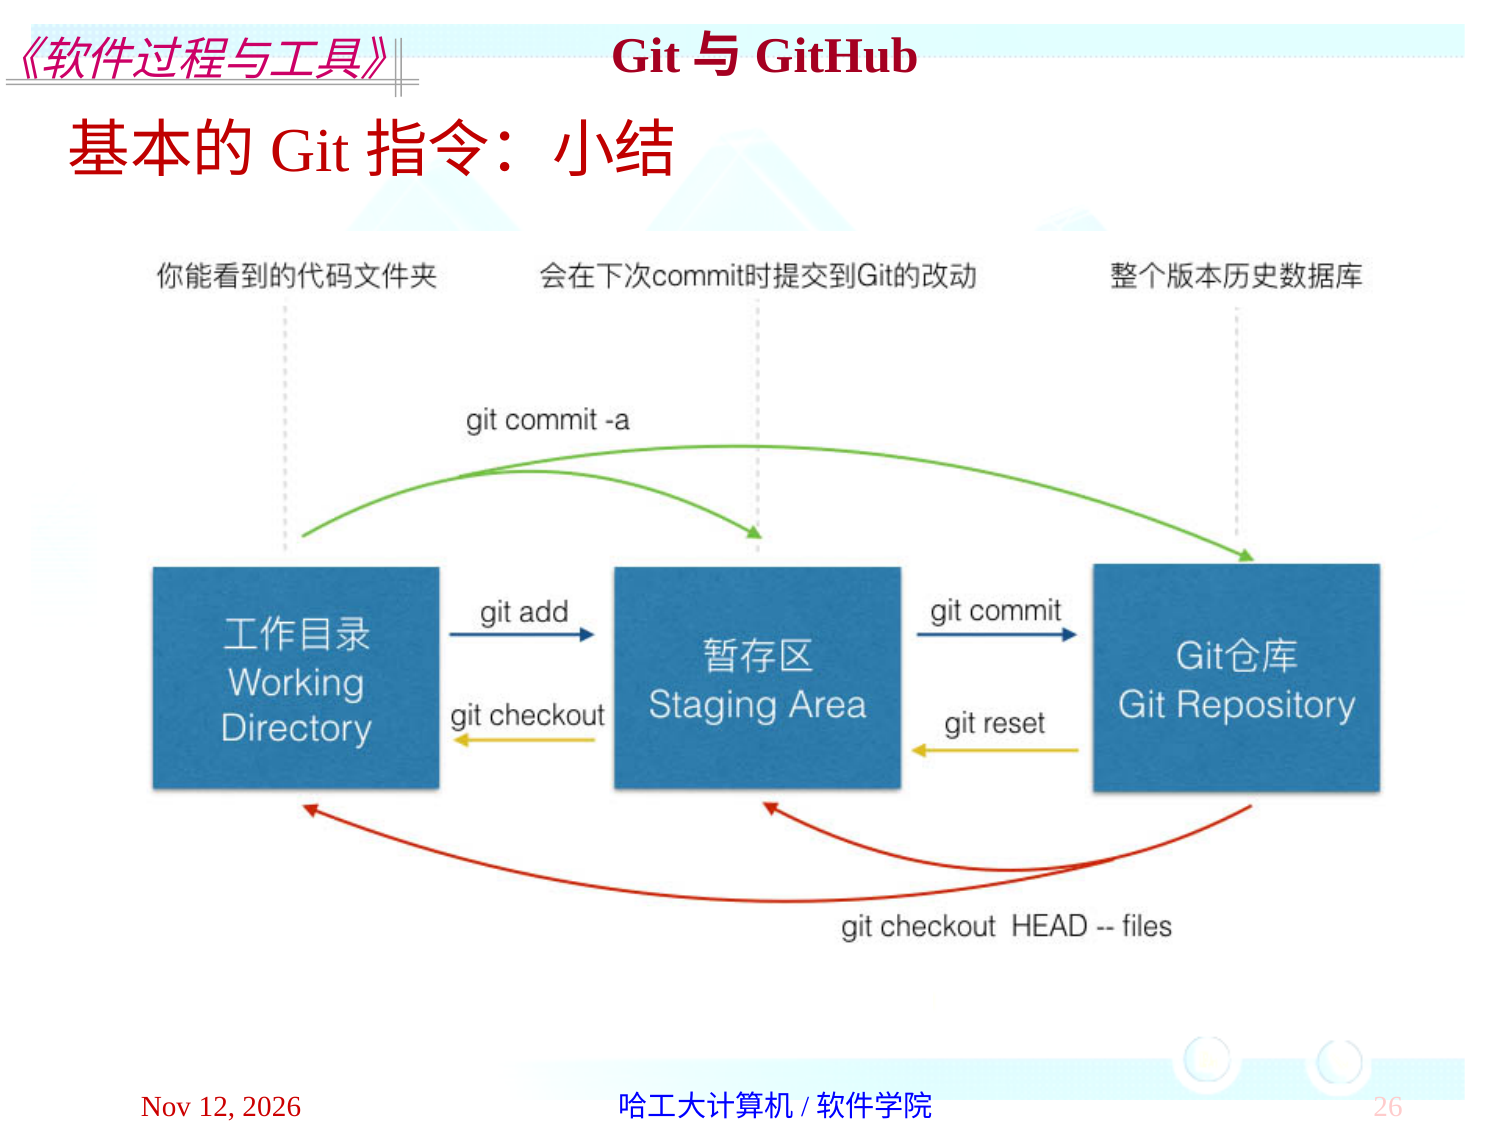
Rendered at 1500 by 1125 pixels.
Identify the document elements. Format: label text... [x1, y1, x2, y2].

picture [97, 231, 1412, 978]
text_box 基本的Git指令：小结 [53, 101, 1447, 209]
text_box Git与GitHub [389, 15, 1140, 90]
